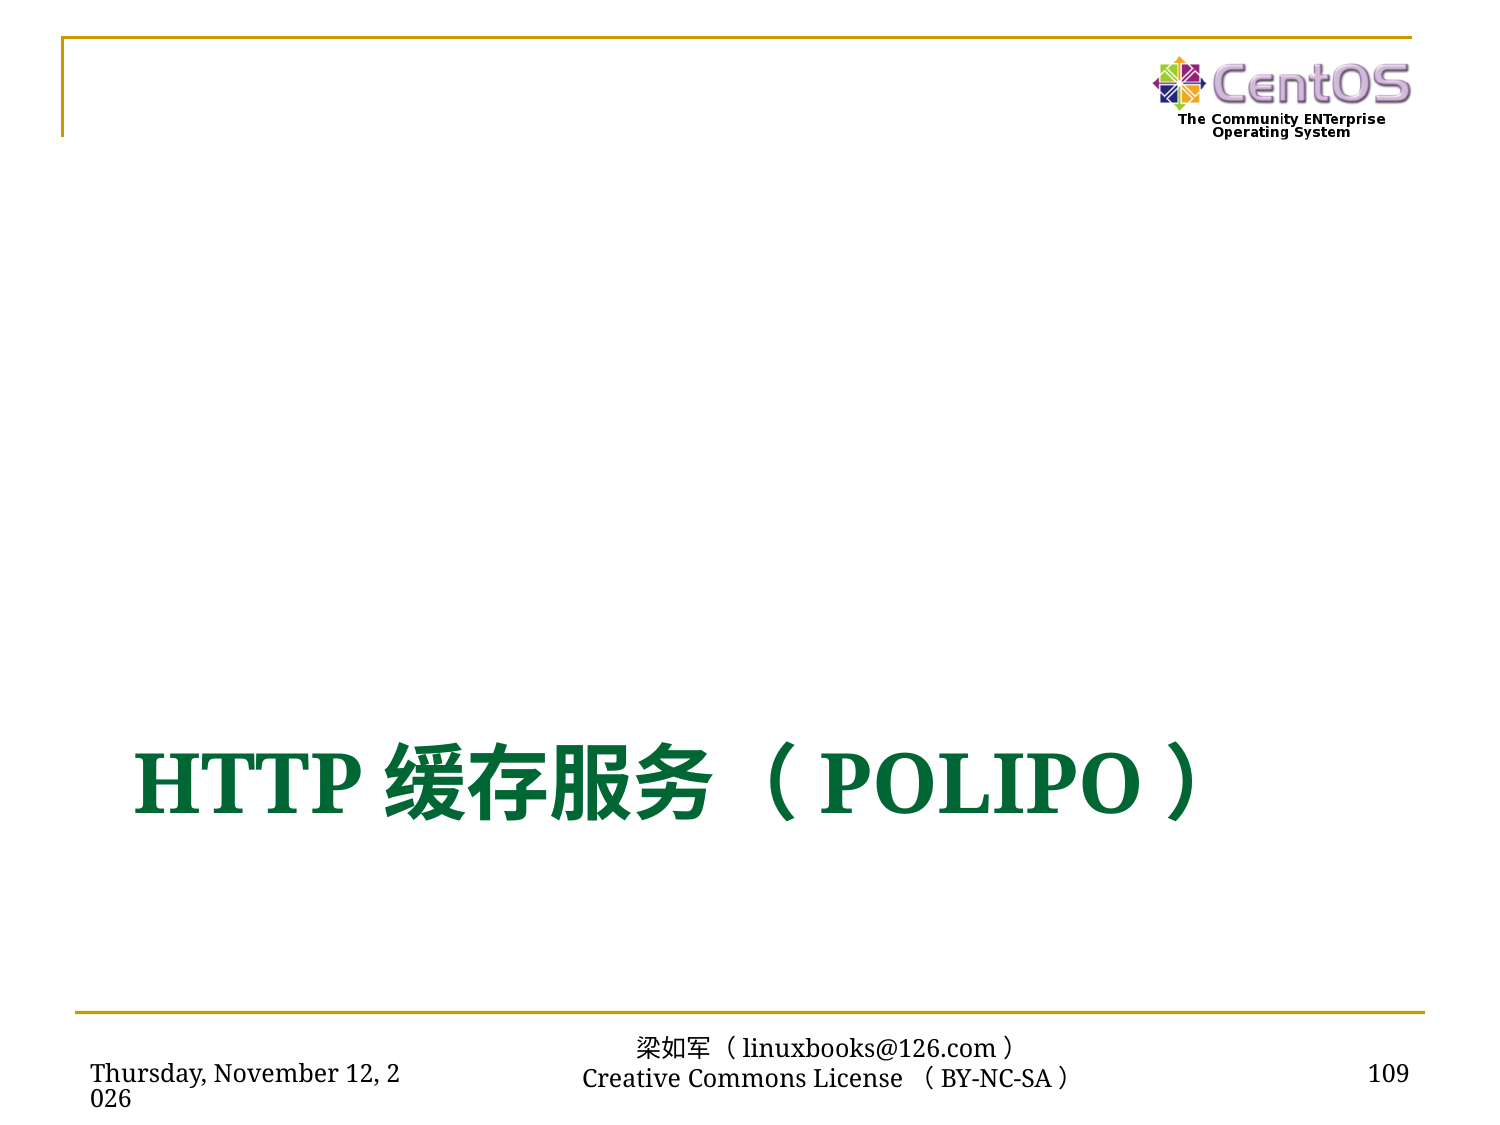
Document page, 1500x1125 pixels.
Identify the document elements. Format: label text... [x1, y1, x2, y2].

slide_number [74, 1023, 426, 1100]
title HTTP缓存服务（Polipo） [118, 722, 1394, 947]
footer 梁如军（linuxbooks@126.com） Creative Commons License（BY-NC-SA） [395, 1024, 1270, 1101]
picture [1151, 54, 1412, 140]
slide_number 109 [1074, 1023, 1426, 1100]
